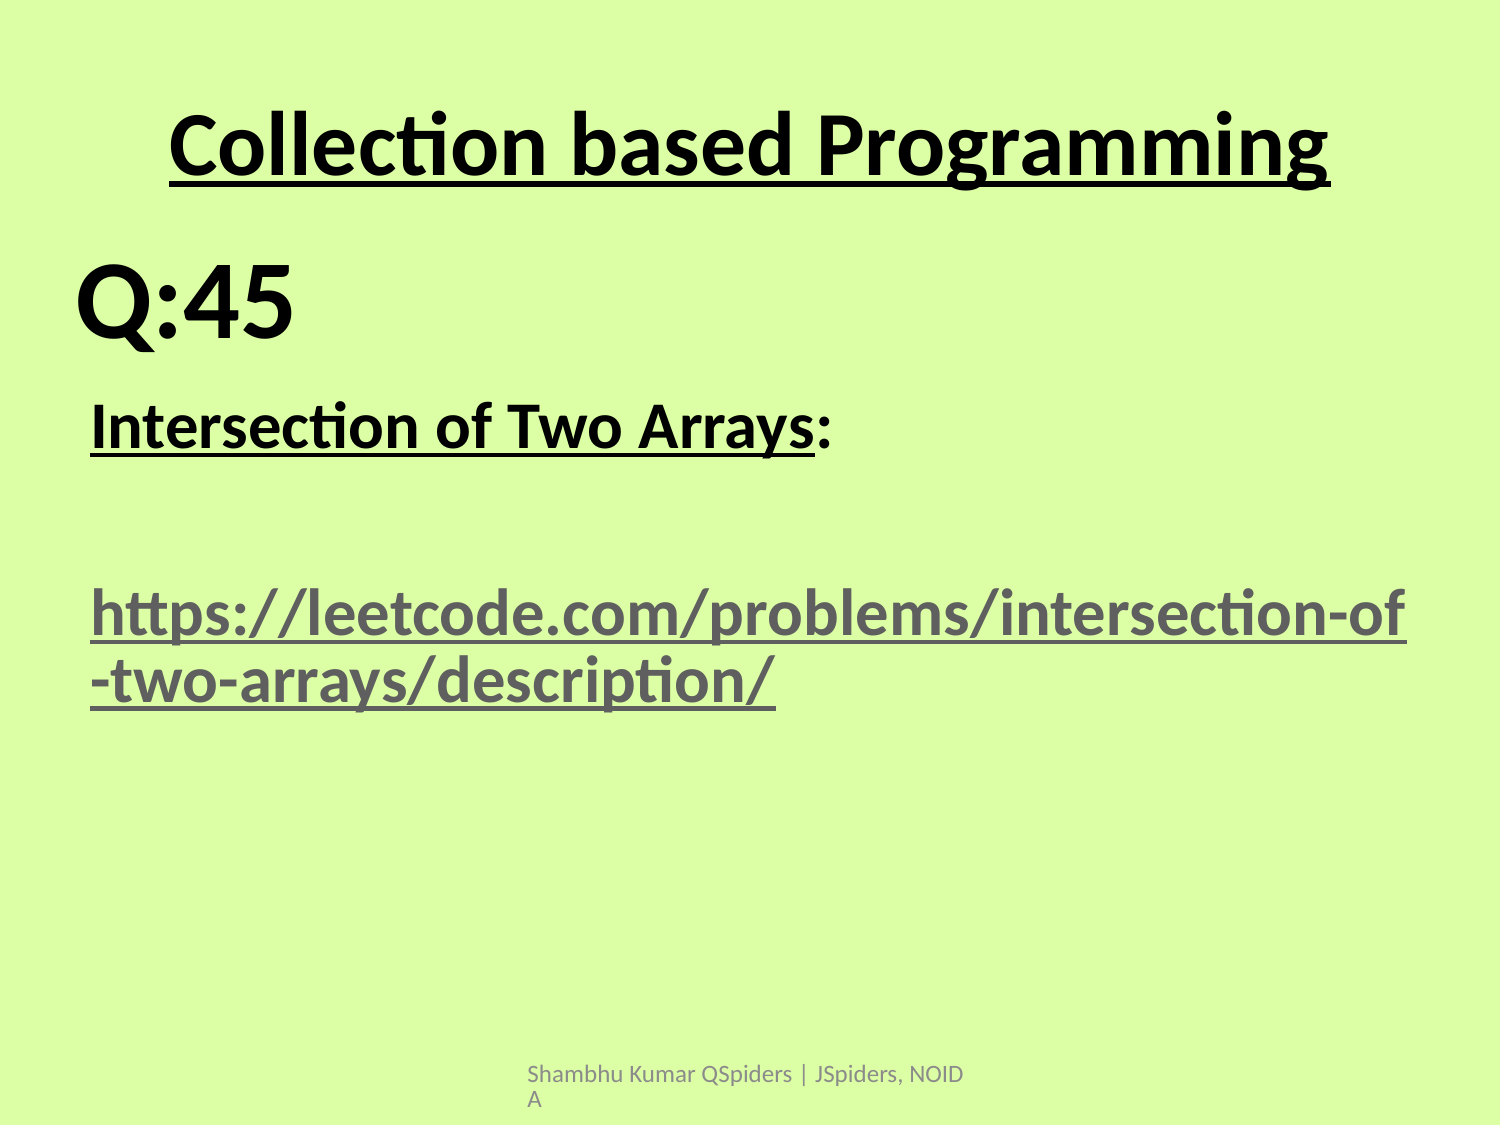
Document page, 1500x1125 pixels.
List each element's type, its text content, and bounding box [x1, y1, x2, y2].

slide_number Q:45 [50, 200, 313, 388]
footer Shambhu Kumar QSpiders | JSpiders, NOIDA [512, 1042, 988, 1103]
list Intersection of Two Arrays: https://leetcode.com/problems/intersection-of-two-arrays/description/ [75, 187, 1425, 950]
title Collection based Programming [75, 45, 1425, 187]
